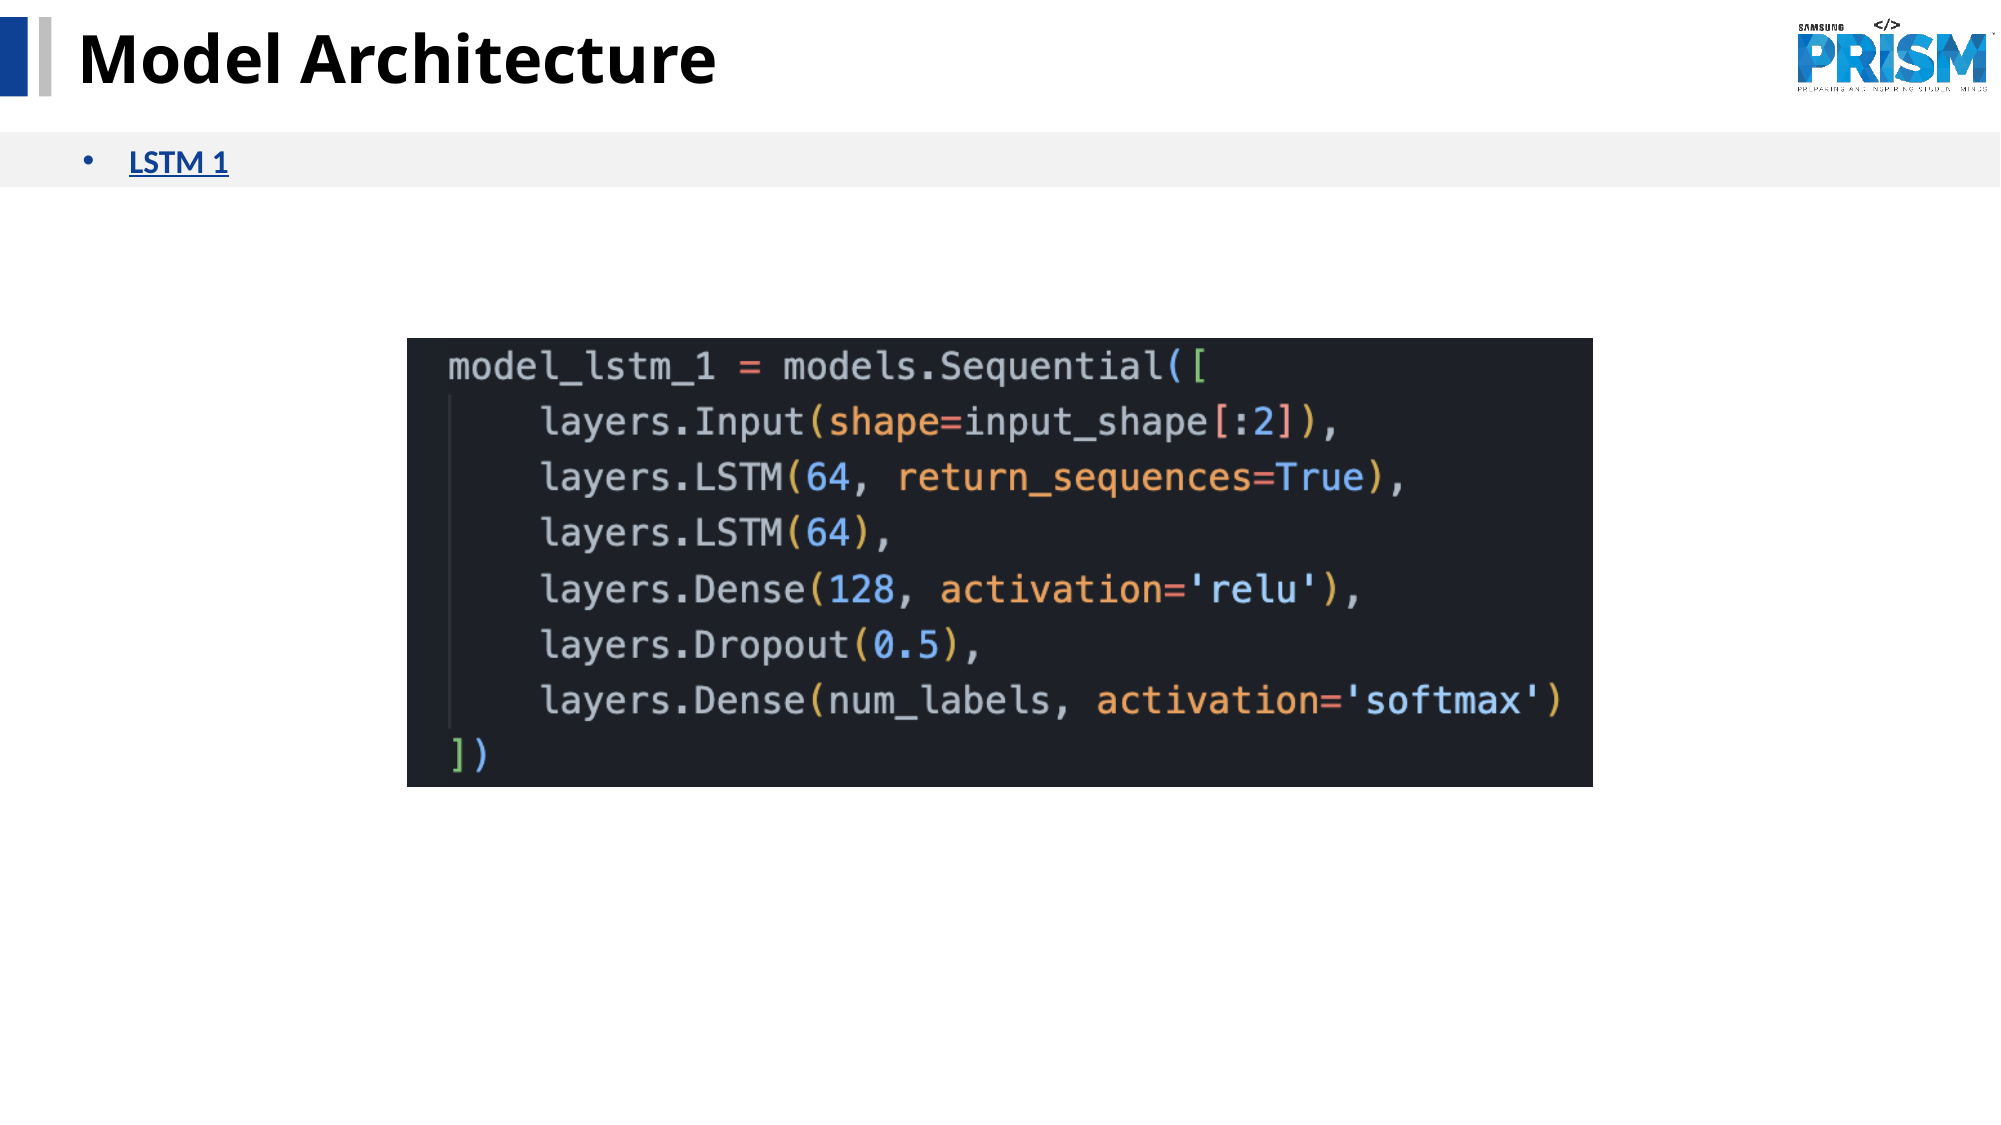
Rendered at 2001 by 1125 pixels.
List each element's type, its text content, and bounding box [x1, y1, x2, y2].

text_box [0, 17, 28, 97]
text_box LSTM 1 [0, 132, 2000, 188]
picture [406, 337, 1594, 787]
text_box [39, 17, 52, 97]
picture [1794, 16, 2000, 96]
text_box Model Architecture [70, 9, 1598, 105]
